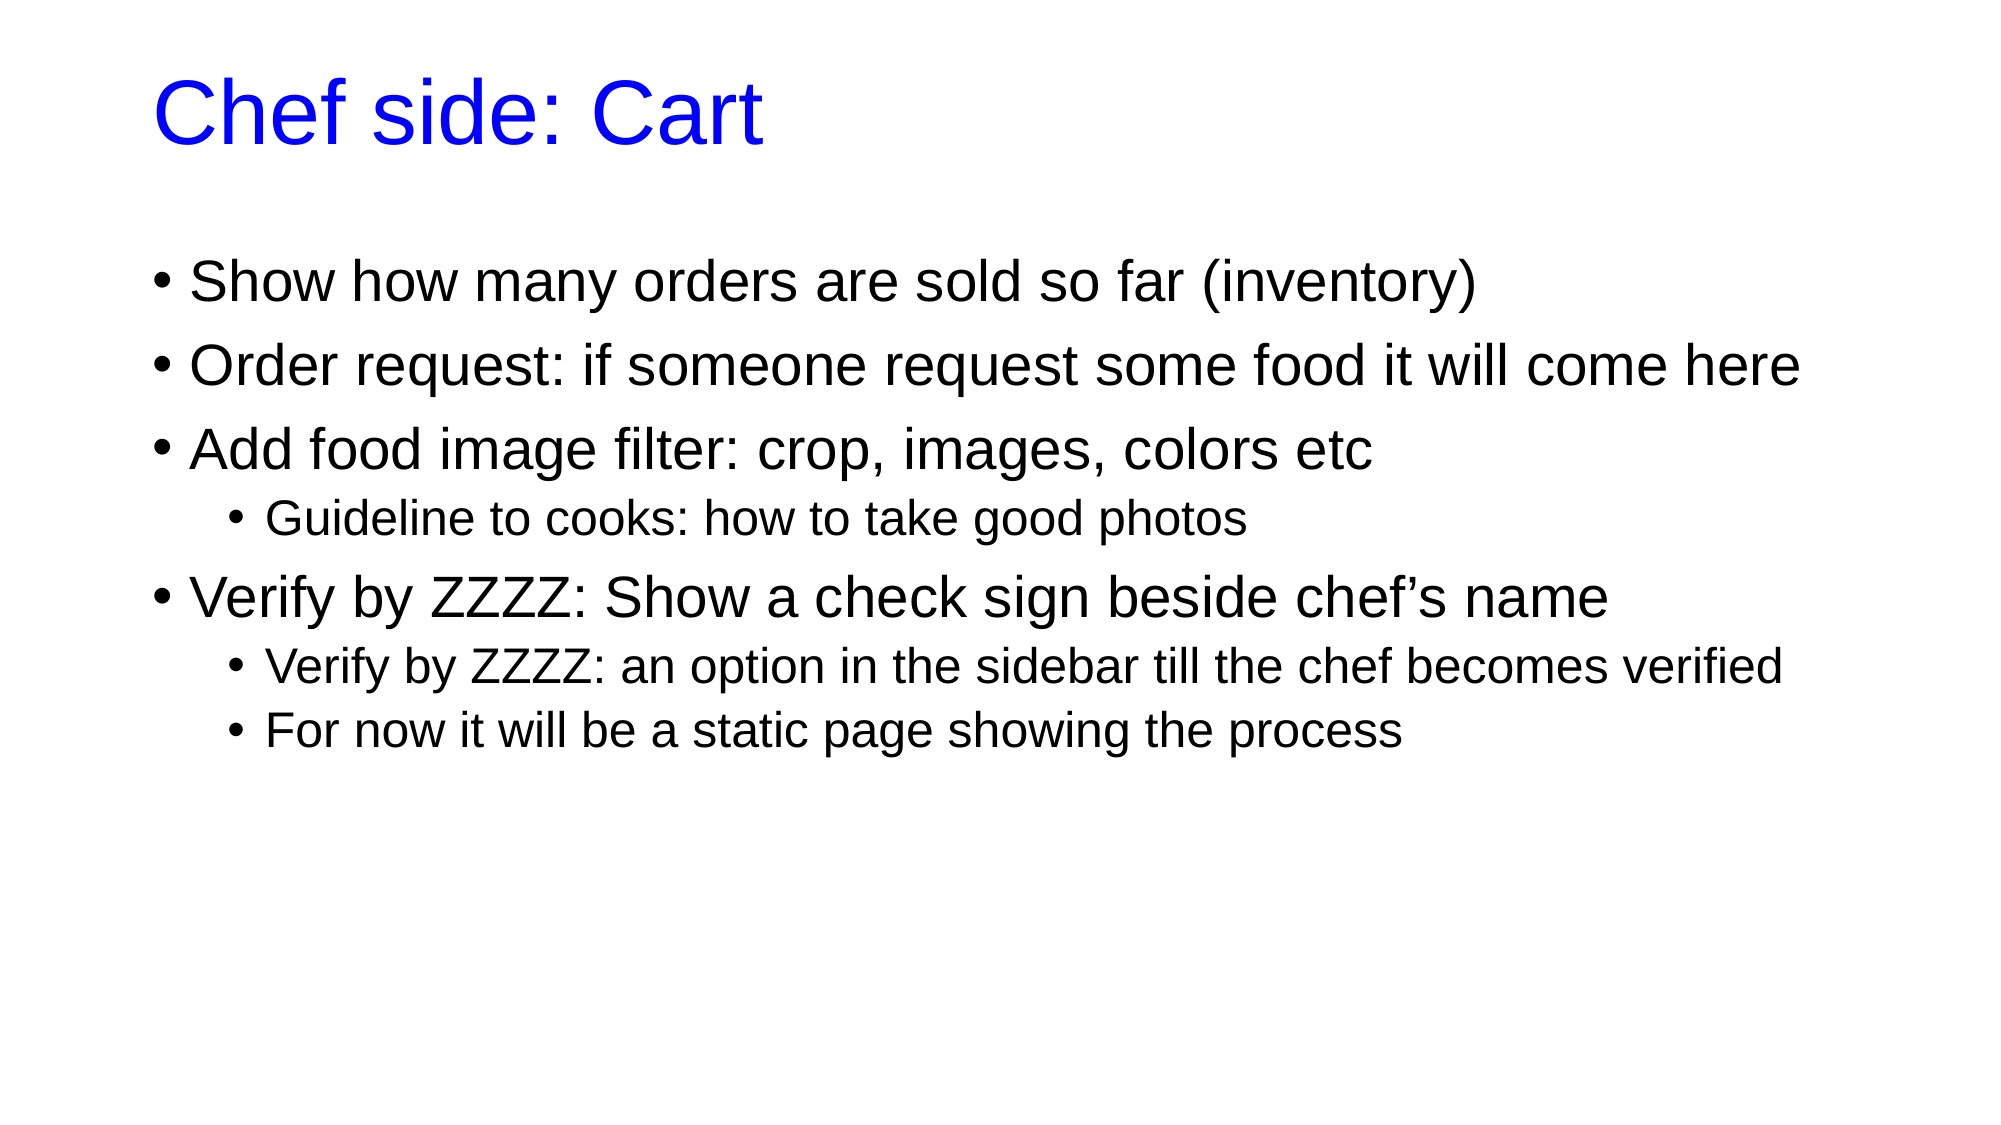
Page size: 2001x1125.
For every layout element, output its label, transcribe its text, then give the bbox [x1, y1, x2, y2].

title Chef side: Cart [137, 5, 1863, 224]
list Show how many orders are sold so far (inventory) Order request: if someone request some food it will come here Add food image filter: crop, images, colors etc Guideline to cooks: how to take good photos Verify by ZZZZ: Show a check sign beside chef’s name Verify by ZZZZ: an option in the sidebar till the chef becomes verified For now it will be a static page showing the process [137, 243, 1863, 1016]
